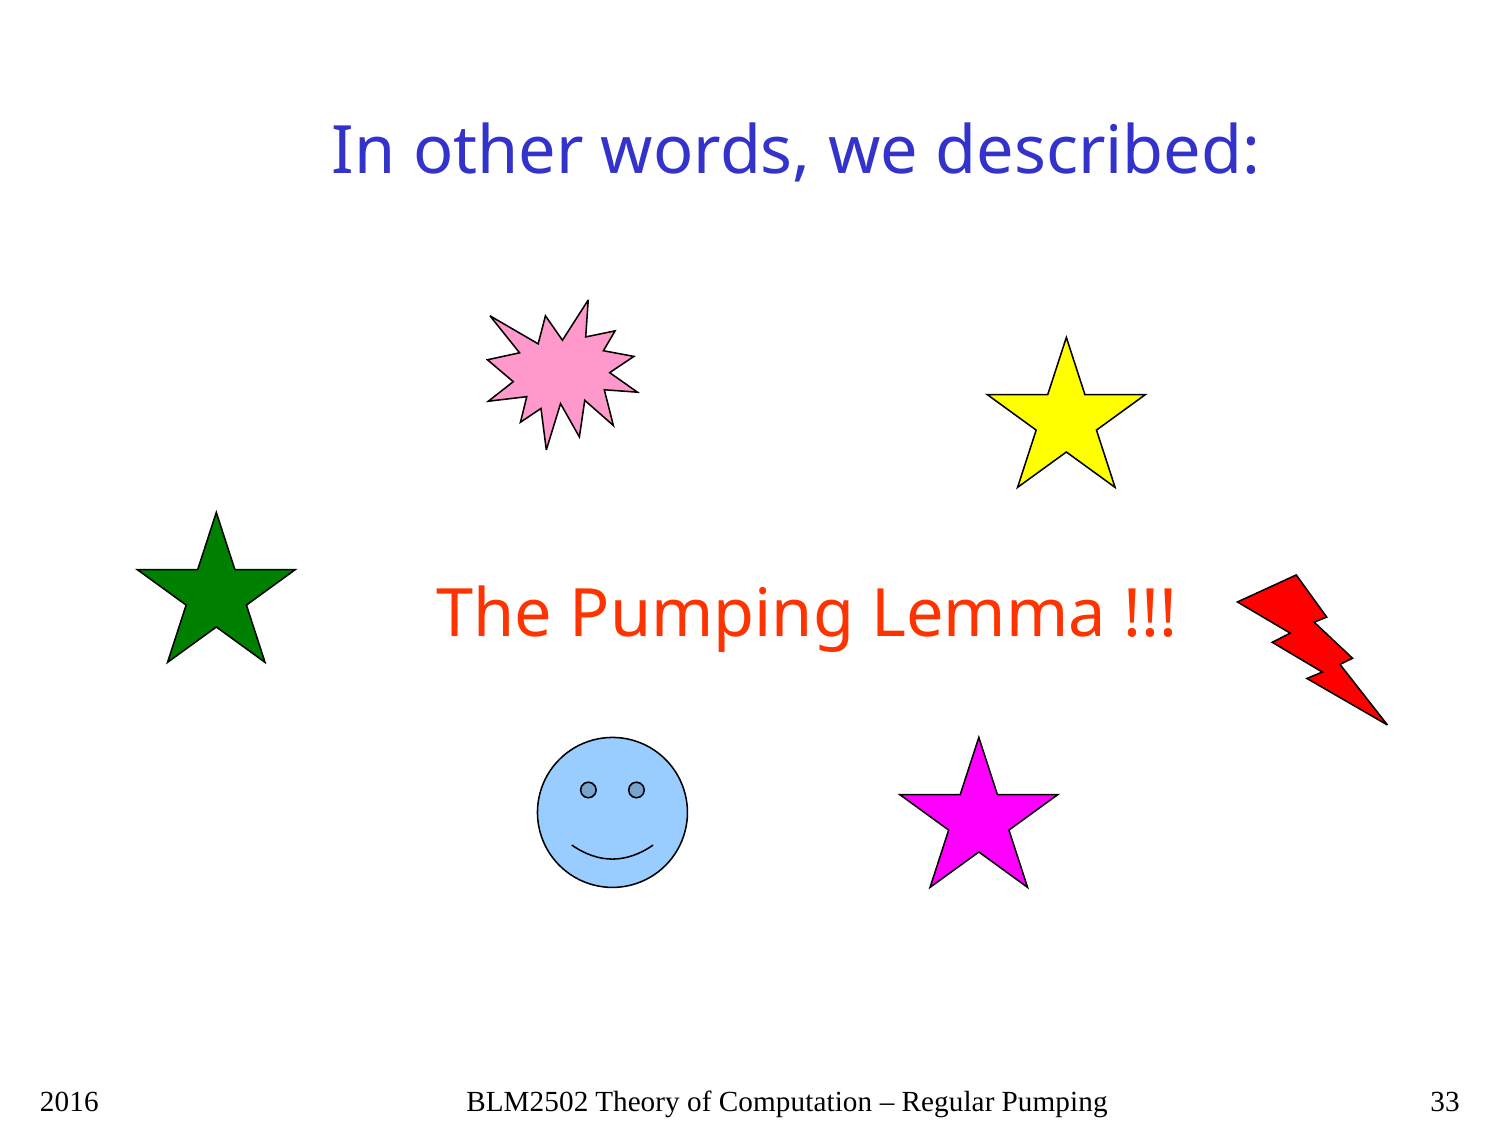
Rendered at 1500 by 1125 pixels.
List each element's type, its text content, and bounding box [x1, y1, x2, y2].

text_box [899, 737, 1058, 888]
text_box [537, 737, 688, 888]
text_box [987, 337, 1146, 488]
slide_number 33 [1162, 1074, 1475, 1125]
text_box [137, 512, 296, 663]
text_box In other words, we described: [317, 99, 1277, 195]
text_box [487, 299, 638, 450]
text_box The Pumping Lemma !!! [421, 562, 1194, 658]
footer BLM2502 Theory of Computation – Regular Pumping [412, 1074, 1163, 1113]
text_box [1237, 574, 1388, 725]
slide_number 2016 [24, 1074, 338, 1125]
